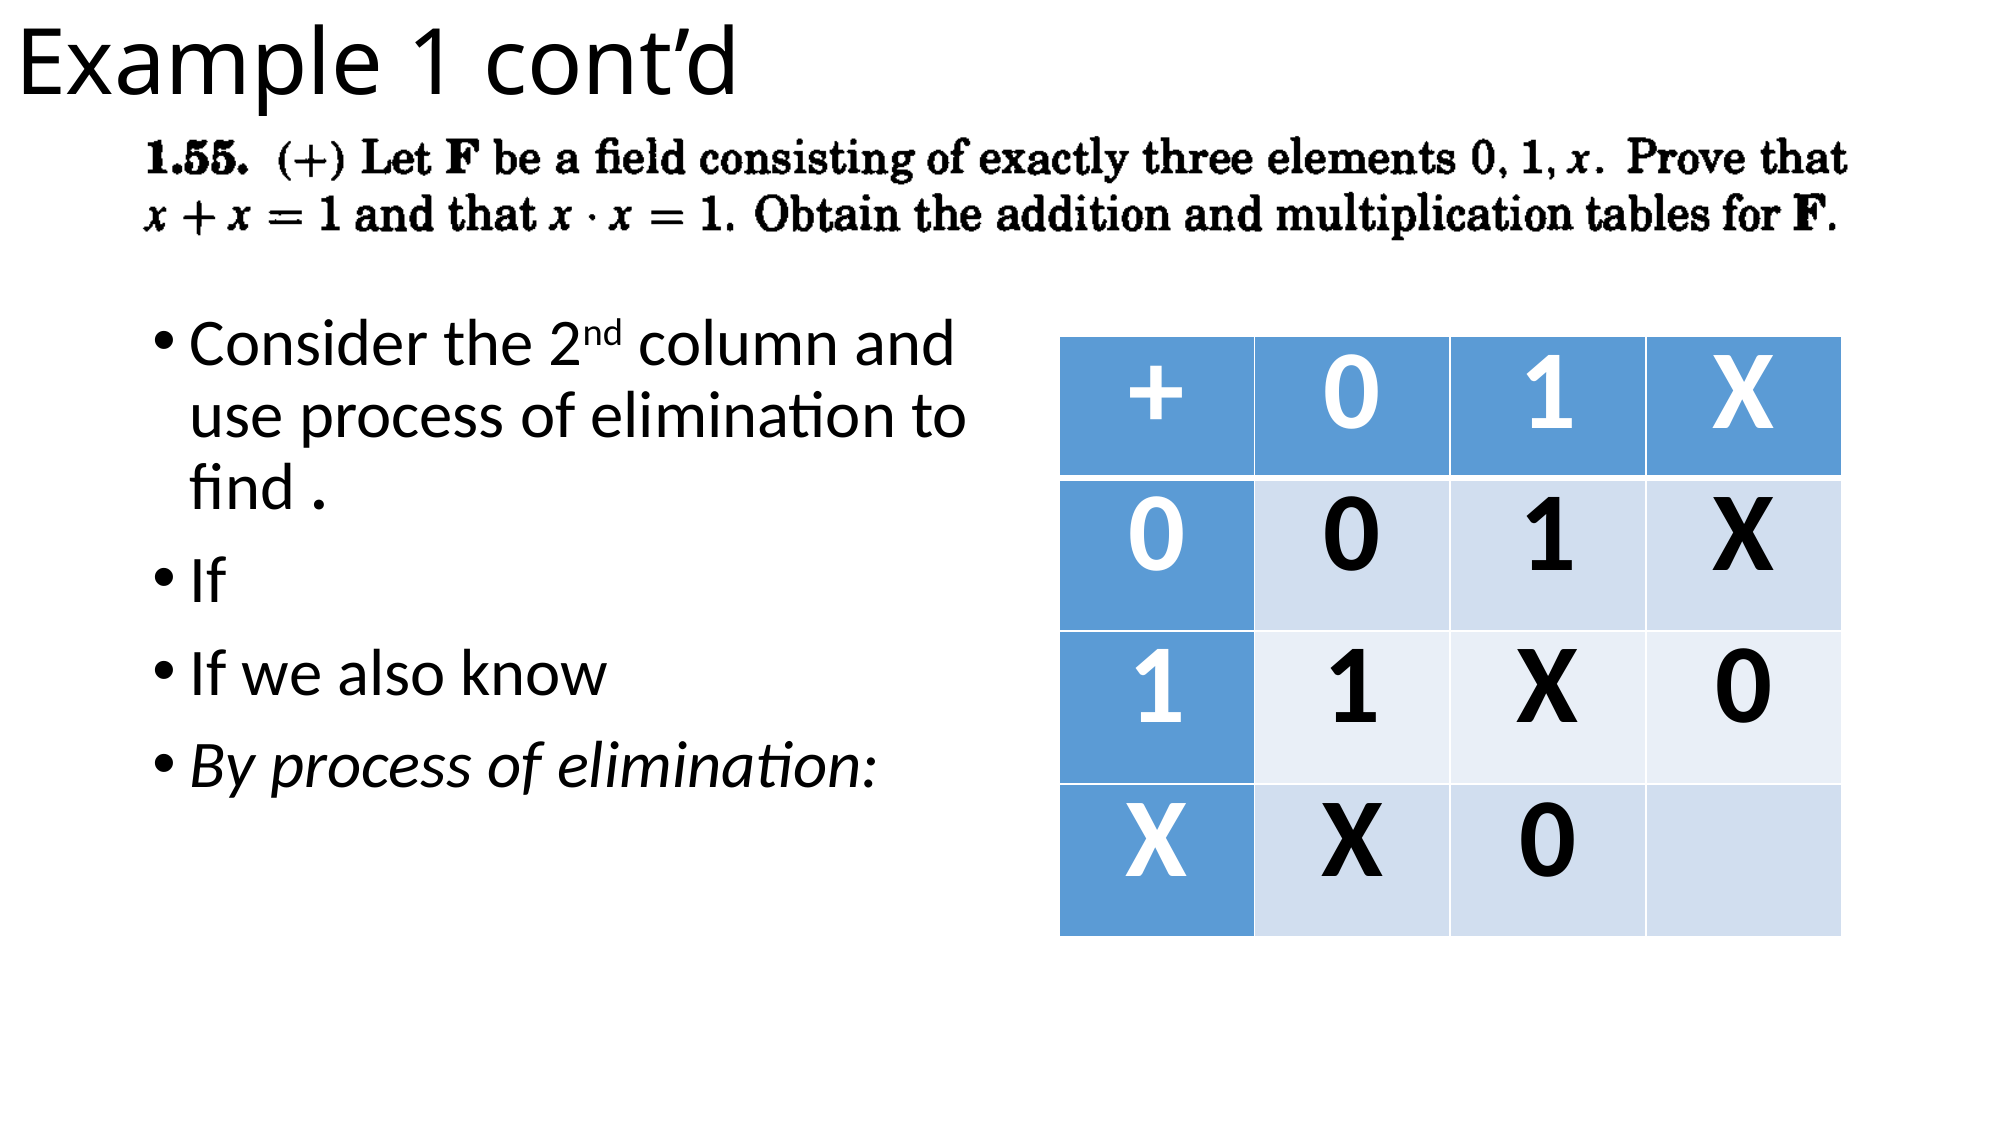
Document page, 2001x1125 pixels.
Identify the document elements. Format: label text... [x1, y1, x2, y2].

table_cell 1 [1255, 632, 1449, 783]
table_cell X [1647, 481, 1841, 630]
table_header 0 [1255, 337, 1449, 475]
table_cell X [1255, 785, 1449, 936]
table_cell 1 [1060, 632, 1254, 783]
table_cell 0 [1255, 481, 1449, 630]
table_cell 0 [1451, 785, 1645, 936]
table_cell X [1451, 632, 1645, 783]
table_cell [1647, 785, 1841, 936]
table_header + [1060, 337, 1254, 475]
picture [137, 130, 1859, 247]
table_cell 0 [1060, 481, 1254, 630]
table_header 1 [1451, 337, 1645, 475]
table_cell 1 [1451, 481, 1645, 630]
table_header X [1647, 337, 1841, 475]
title Example 1 cont’d [0, 0, 1863, 131]
table_cell 0 [1647, 632, 1841, 783]
table_cell X [1060, 785, 1254, 936]
